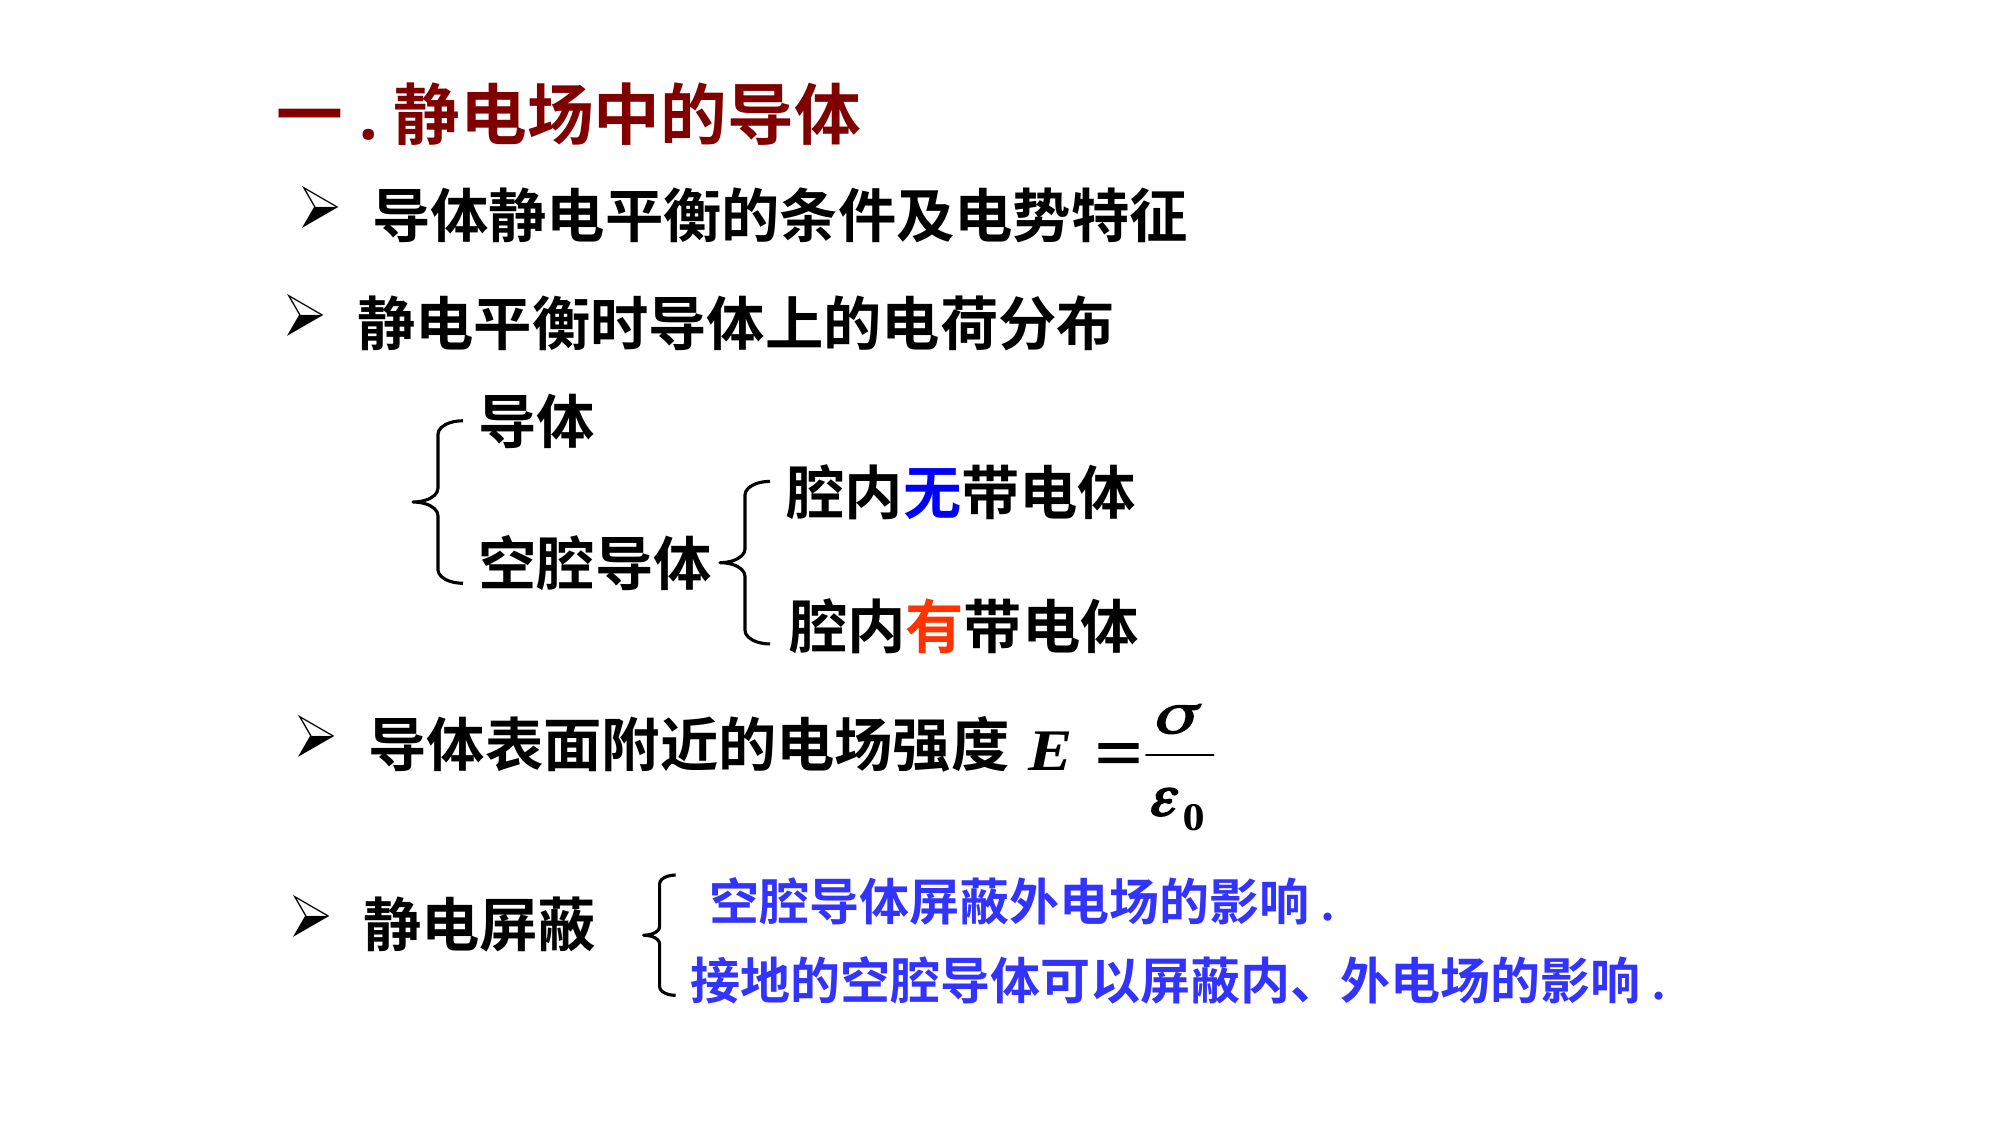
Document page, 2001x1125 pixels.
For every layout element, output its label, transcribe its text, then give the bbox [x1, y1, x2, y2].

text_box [412, 377, 1257, 669]
text_box 静电屏蔽 [273, 880, 643, 966]
text_box 导体表面附近的电场强度 [278, 700, 1017, 786]
text_box 一.静电场中的导体 [261, 65, 967, 161]
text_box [643, 850, 1716, 1012]
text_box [1017, 676, 1222, 839]
text_box 静电平衡时导体上的电荷分布 [267, 279, 1257, 365]
text_box 导体静电平衡的条件及电势特征 [282, 172, 1487, 257]
